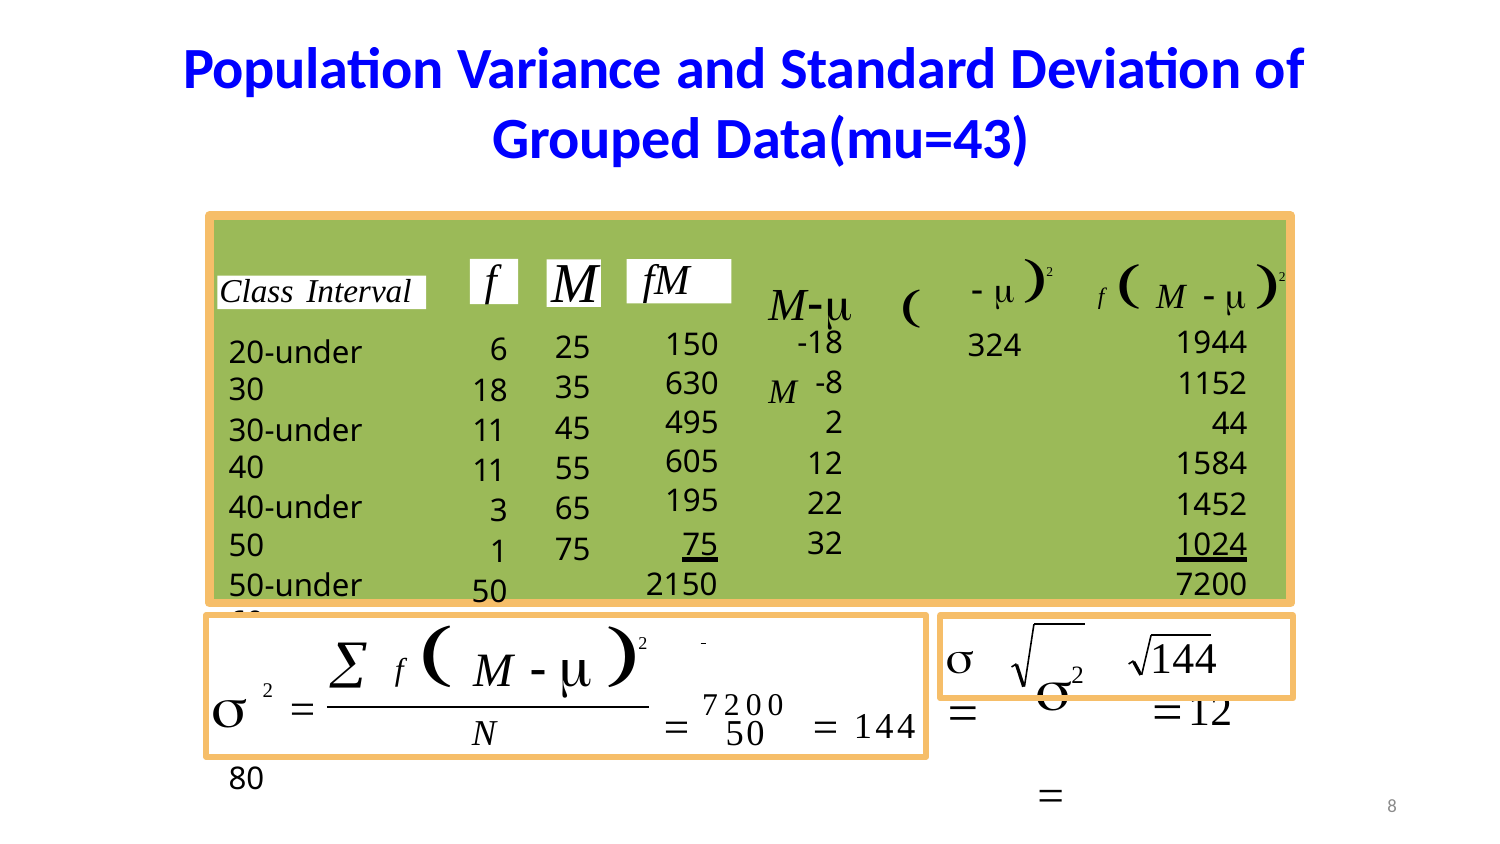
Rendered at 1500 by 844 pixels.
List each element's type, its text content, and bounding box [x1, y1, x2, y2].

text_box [202, 612, 1294, 760]
text_box f  M   2 [388, 608, 650, 612]
text_box 2  [1031, 608, 1059, 612]
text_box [205, 211, 1295, 608]
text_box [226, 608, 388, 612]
slide_number 8 [1059, 559, 1397, 844]
text_box 20-under 30 30-under 40 40-under 50 50-under 60 60-under 70 70-under 80 [226, 760, 400, 796]
text_box Population Variance and Standard Deviation of Grouped Data(mu=43) [181, 28, 1319, 171]
text_box 2  [1031, 760, 1059, 815]
